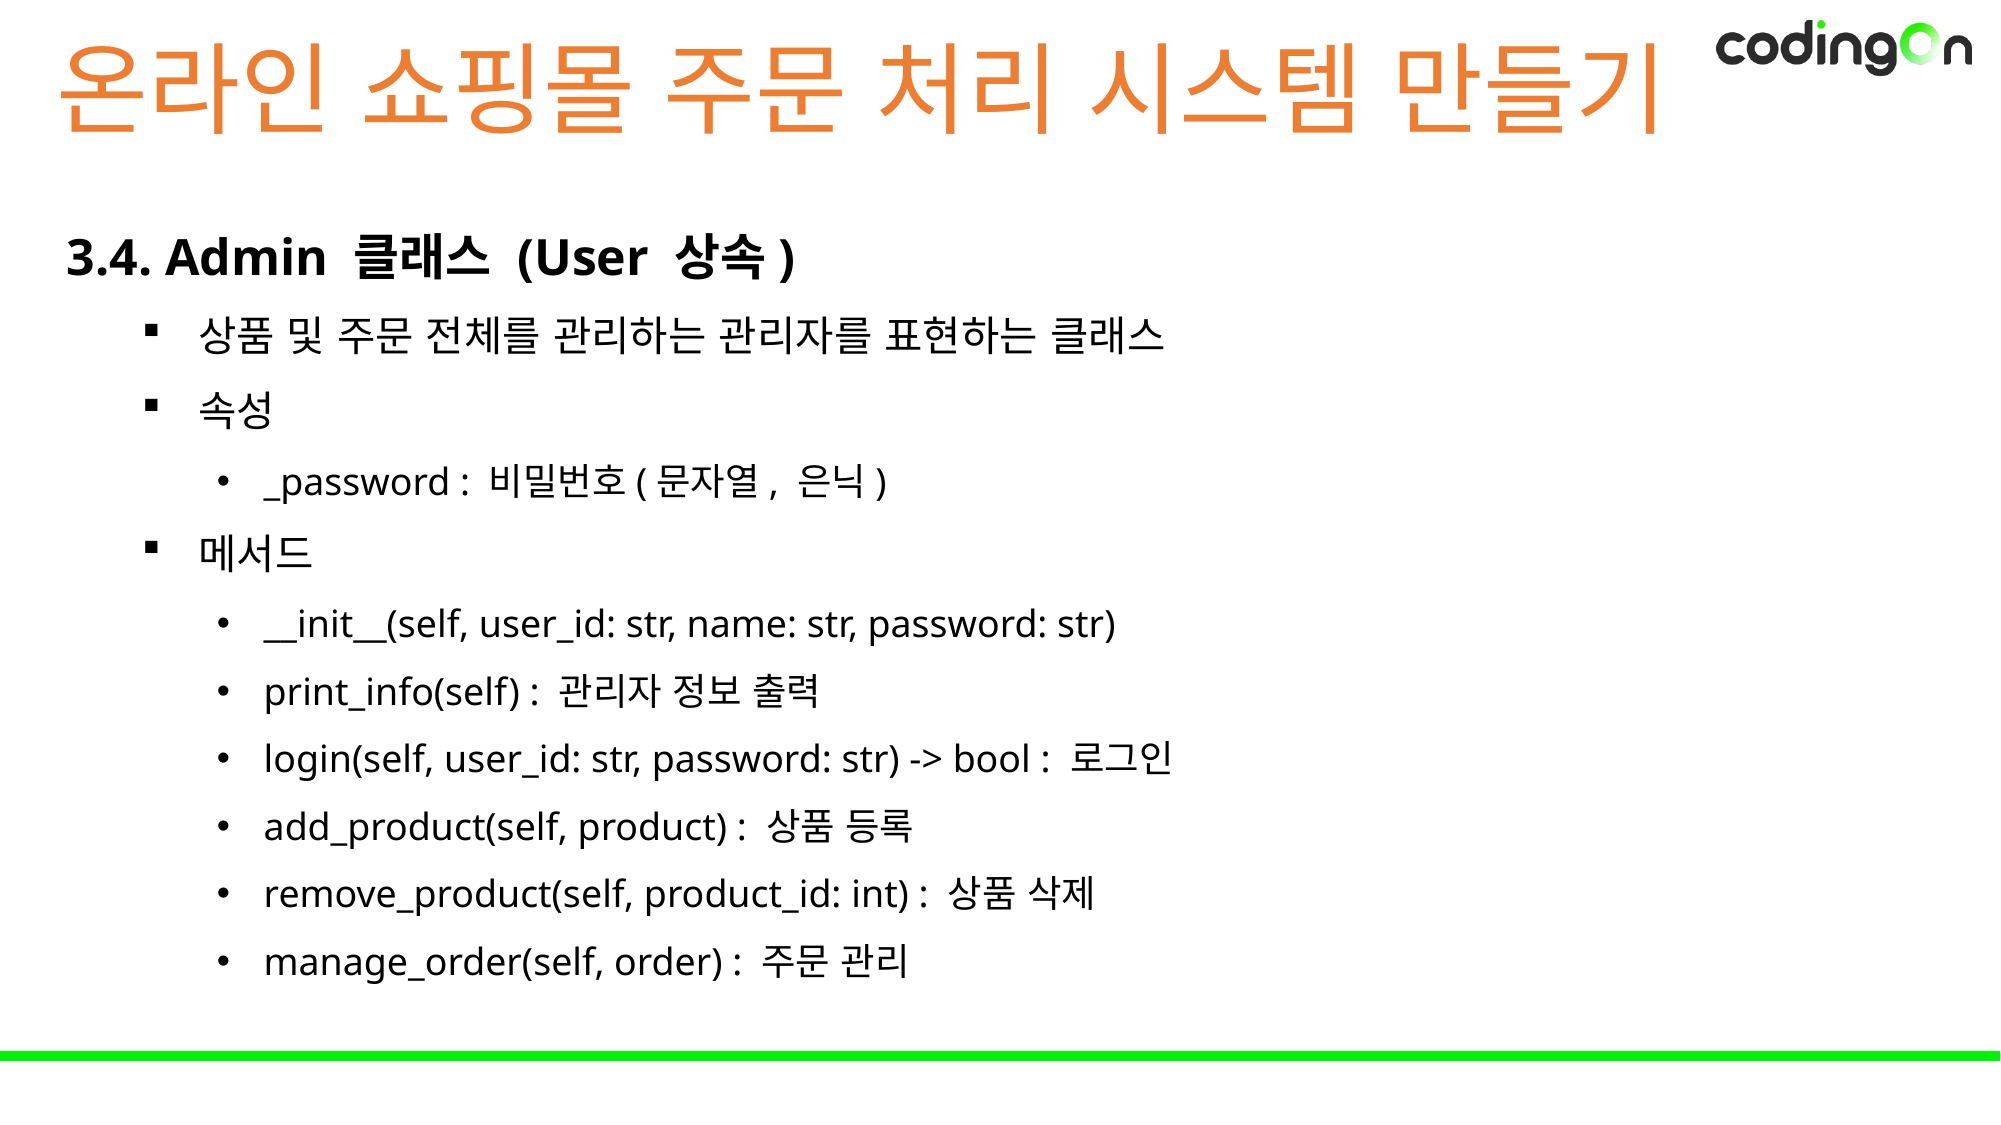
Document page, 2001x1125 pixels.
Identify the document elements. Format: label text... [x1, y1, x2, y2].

picture [1767, 20, 1972, 76]
text_box 3.4. Admin 클래스 (User 상속) 상품 및 주문 전체를 관리하는 관리자를 표현하는 클래스 속성 _password : 비밀번호(문자열, 은닉) 메서드 __init__(self, user_id: str, name: str, password: str) print_info(self) : 관리자 정보 출력 login(self, user_id: str, password: str) -> bool : 로그인 add_product(self, product) : 상품 등록 remove_product(self, product_id: int) : 상품 삭제 manage_order(self, order) : 주문 관리 [52, 187, 1948, 991]
text_box 온라인 쇼핑몰 주문 처리 시스템 만들기 [41, 0, 1767, 188]
